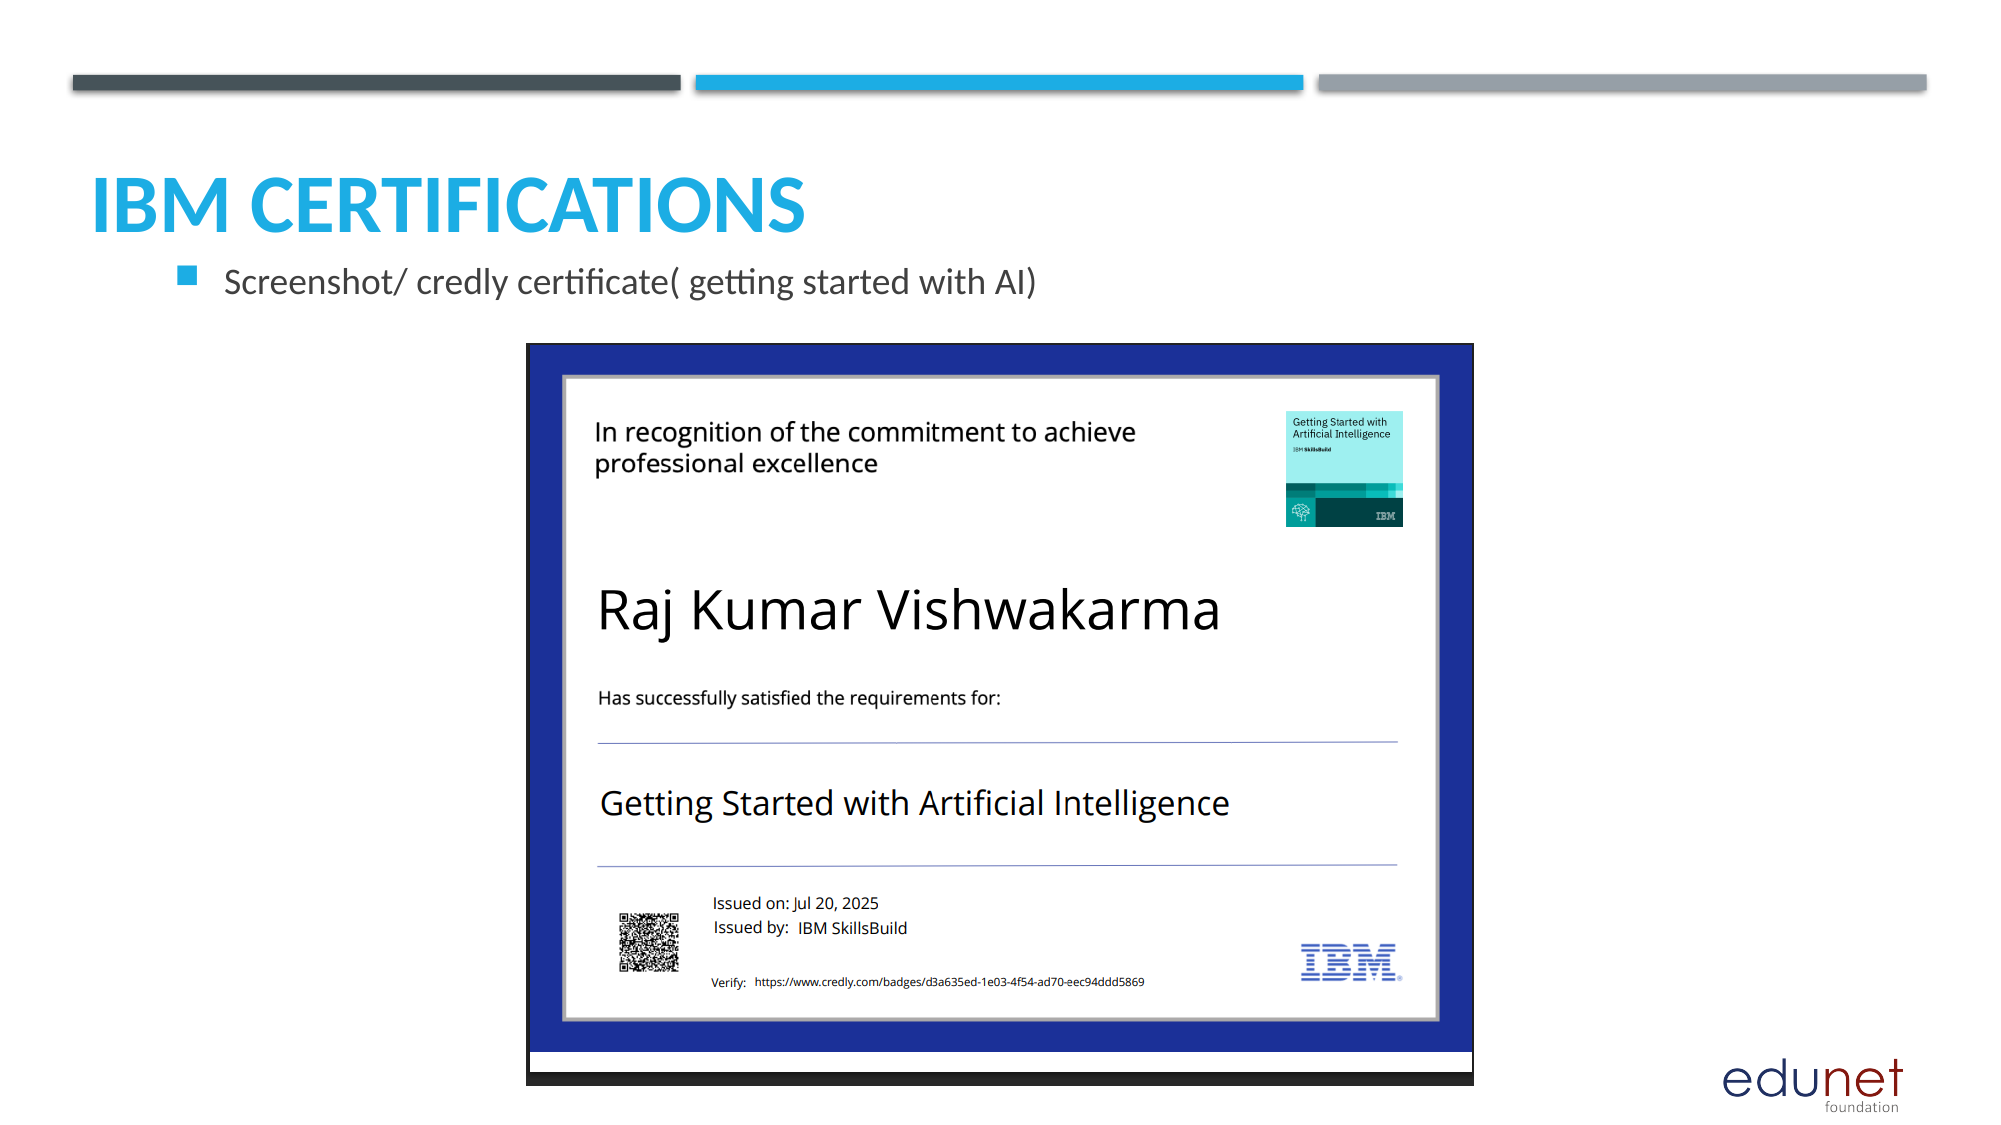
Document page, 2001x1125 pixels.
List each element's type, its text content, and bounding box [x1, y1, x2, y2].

list Screenshot/ credly certificate( getting started with AI) [0, 221, 1278, 334]
picture [1719, 1056, 1905, 1116]
picture [526, 343, 1474, 1087]
title IBM Certifications [75, 169, 1885, 257]
